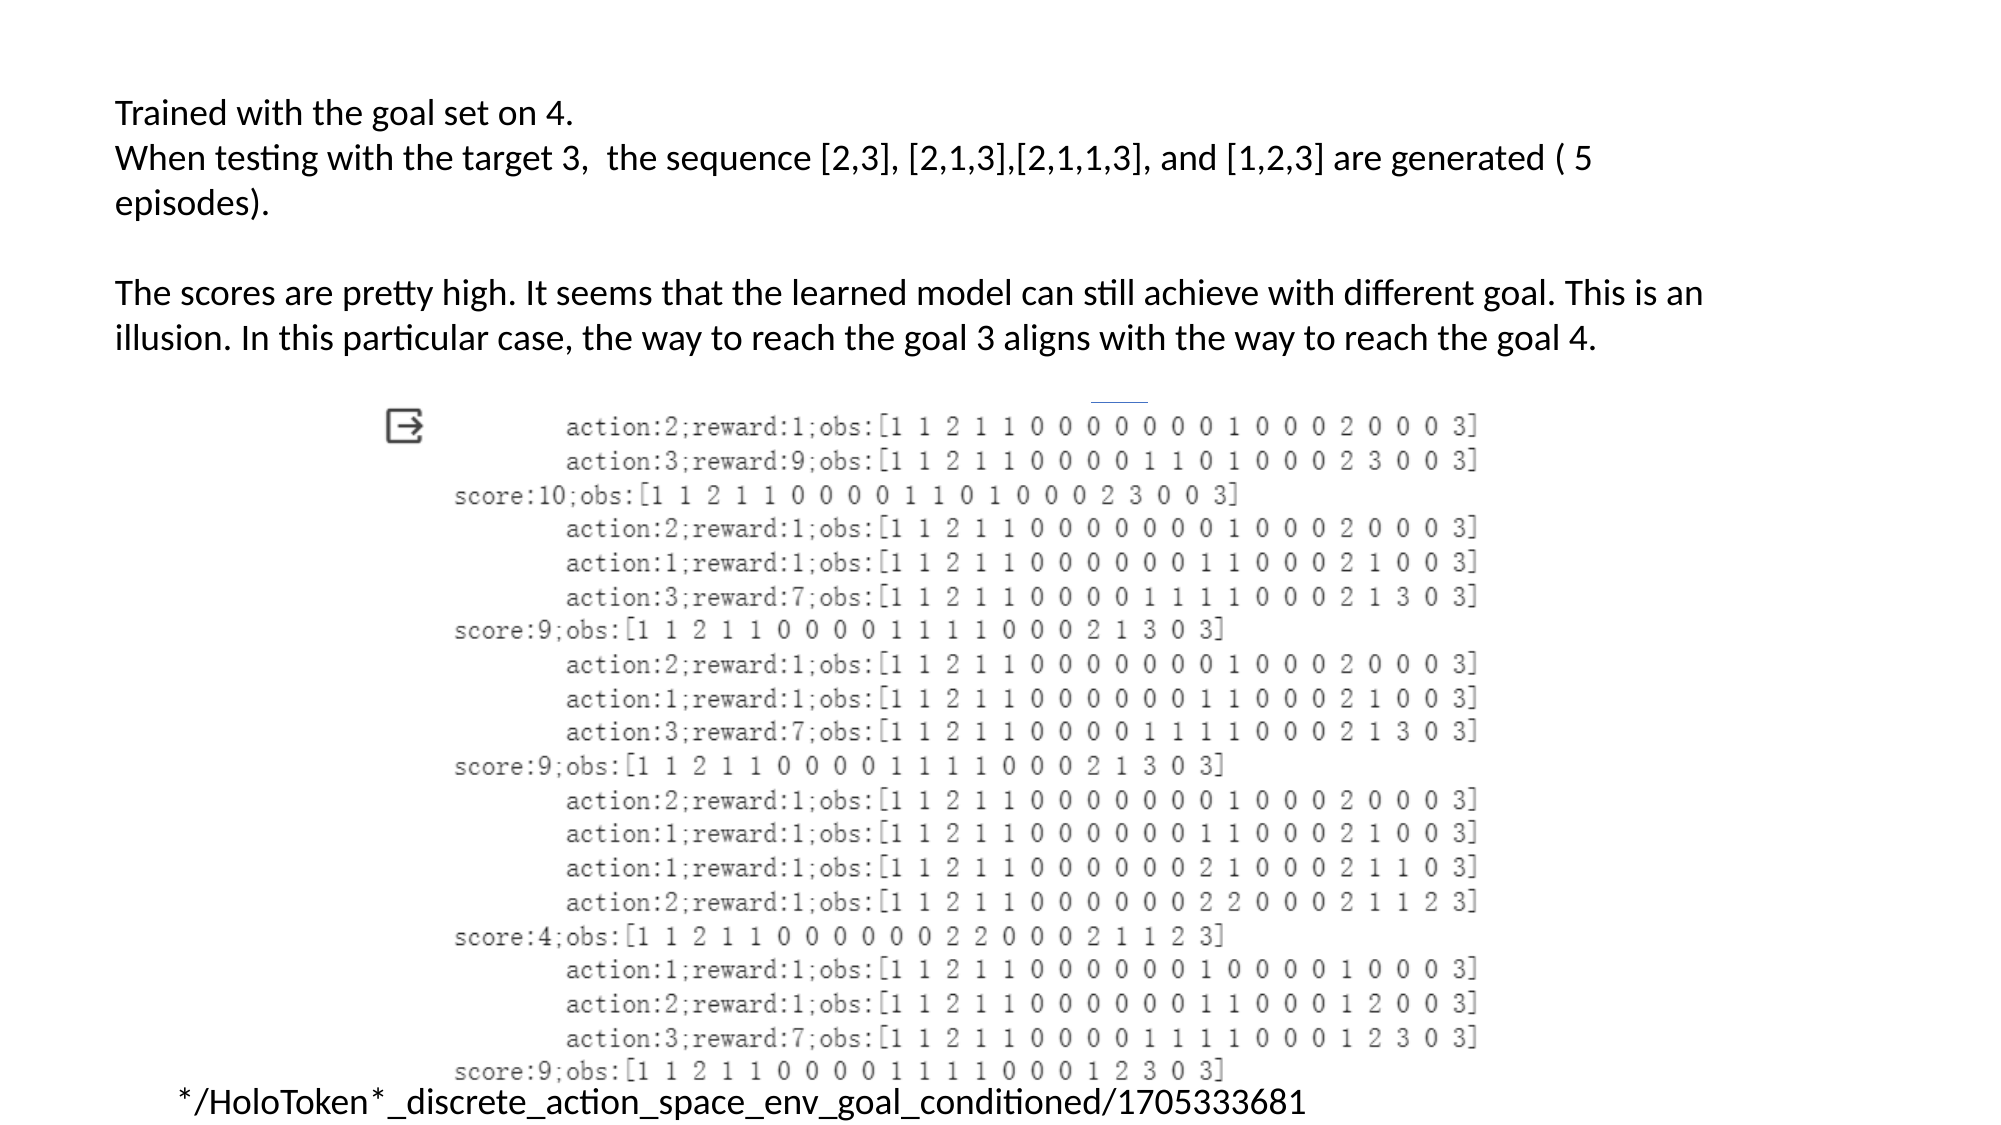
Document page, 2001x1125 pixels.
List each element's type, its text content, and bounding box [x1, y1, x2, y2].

text_box Trained with the goal set on 4. When testing with the target 3, the sequence [2,3], [2,1,3],[2,1,1,3], and [1,2,3] are generated ( 5 episodes). The scores are pretty high. It seems that the learned model can still achieve with different goal. This is an illusion. In this particular case, the way to reach the goal 3 aligns with the way to reach the goal 4. [100, 80, 1741, 411]
text_box */HoloToken*_discrete_action_space_env_goal_conditioned/1705333681 [160, 1069, 1680, 1125]
picture [374, 398, 1495, 1091]
